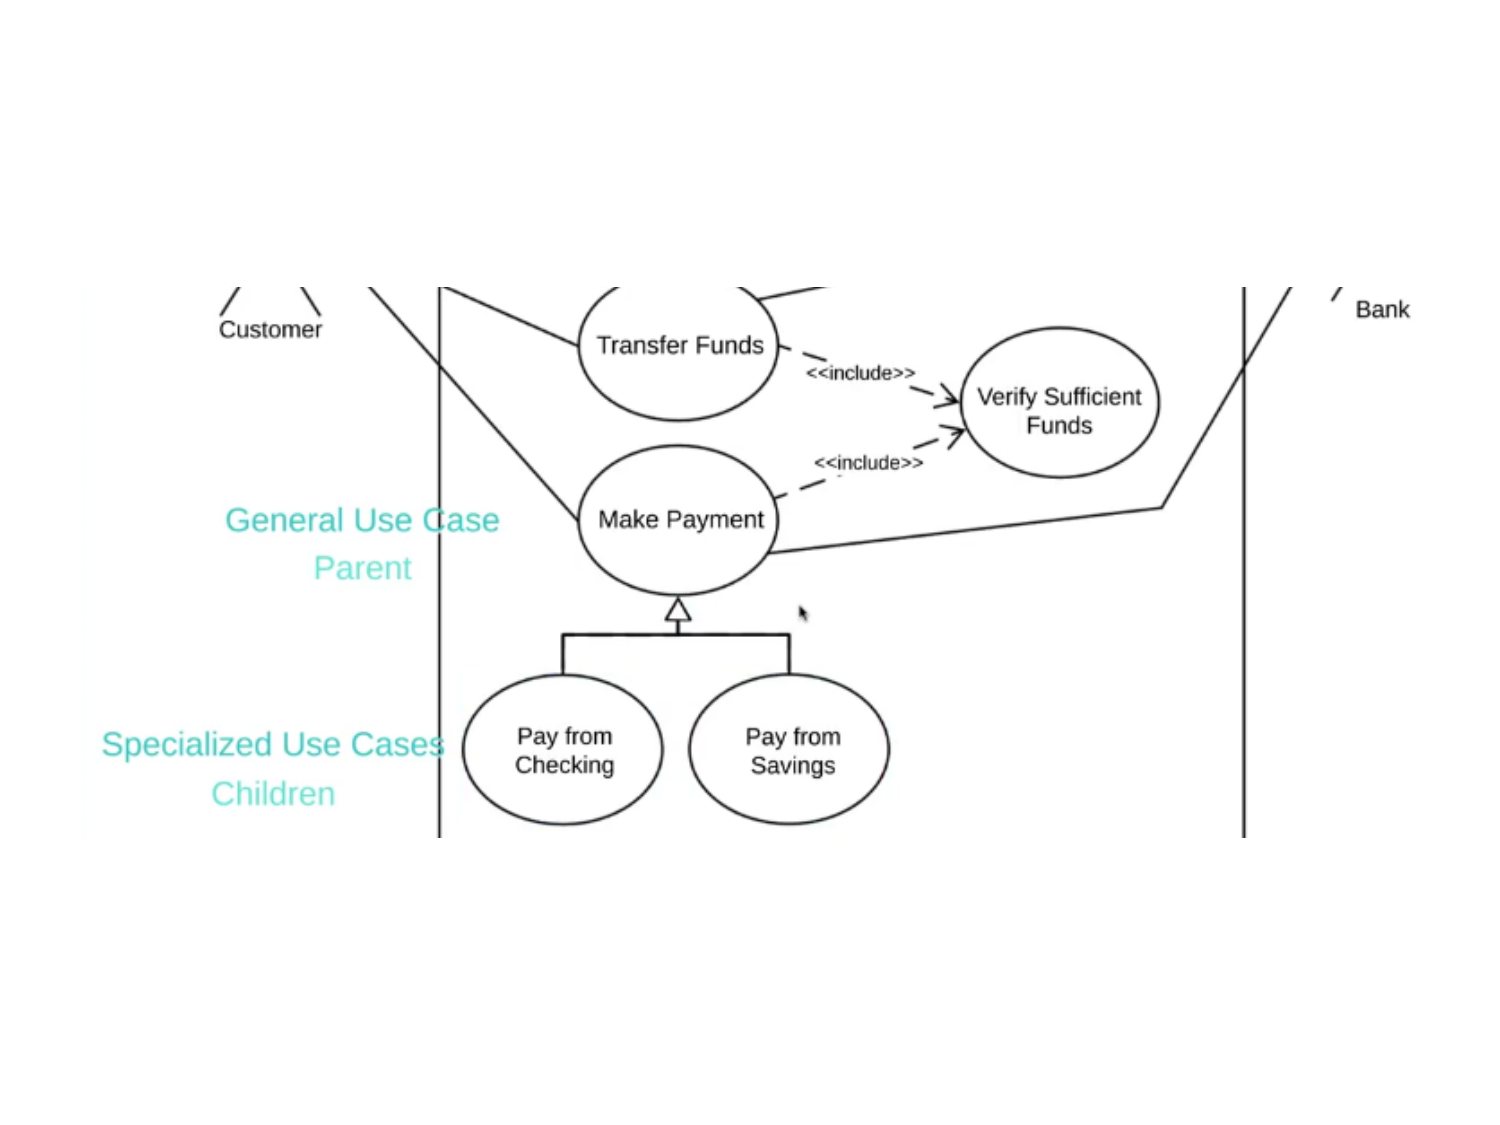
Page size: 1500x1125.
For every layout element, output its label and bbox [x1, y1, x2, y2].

picture [82, 287, 1418, 838]
